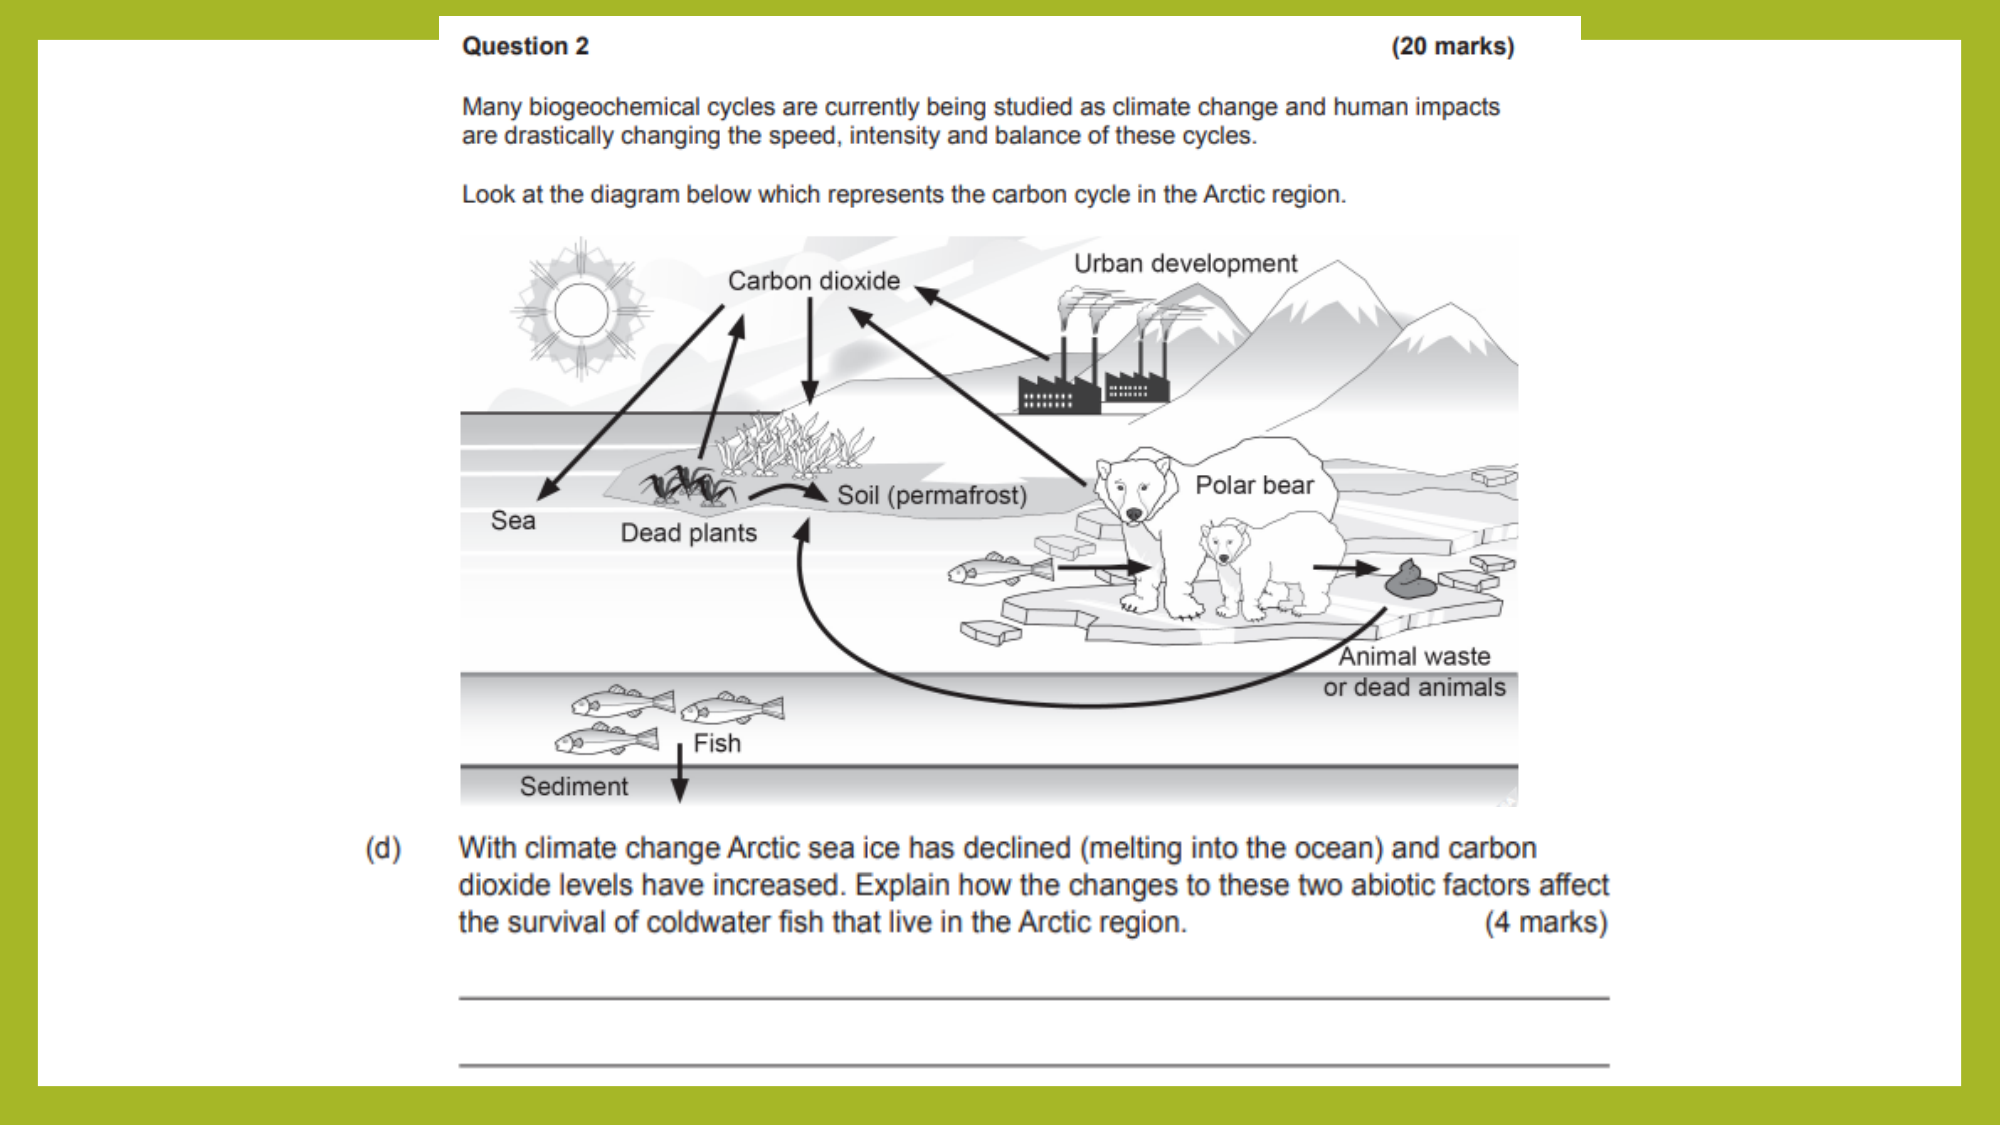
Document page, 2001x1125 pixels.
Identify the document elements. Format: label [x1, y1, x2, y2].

list [438, 16, 1581, 805]
picture [345, 807, 1655, 1083]
